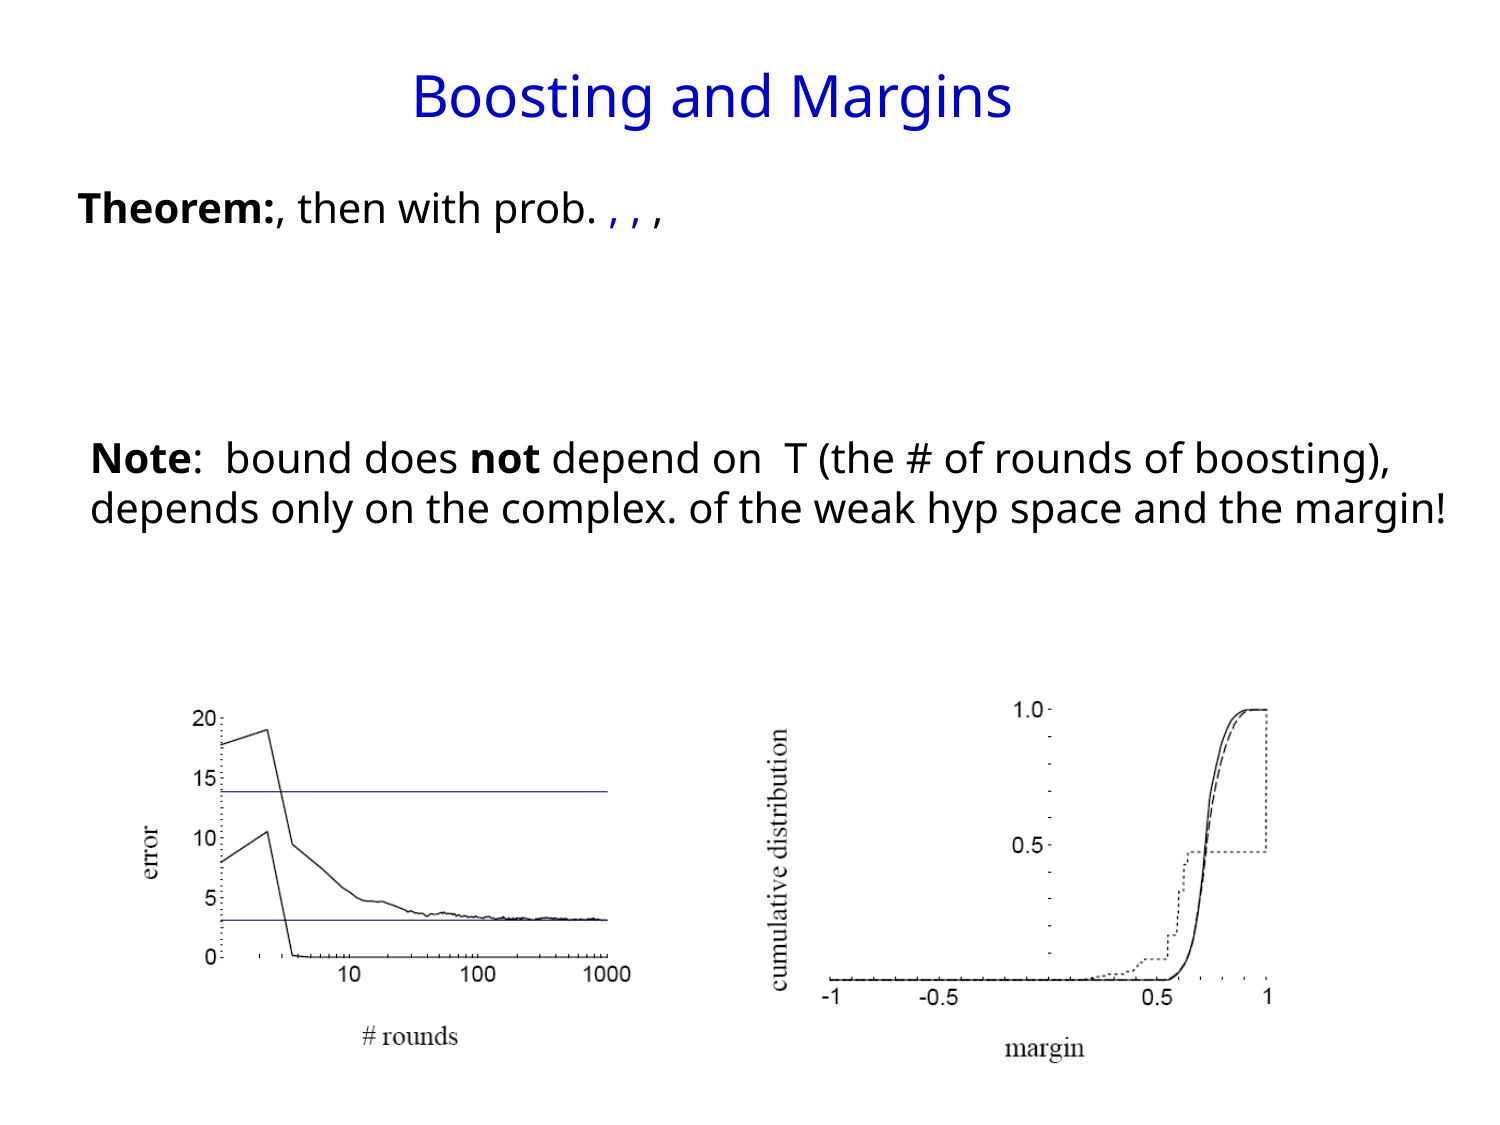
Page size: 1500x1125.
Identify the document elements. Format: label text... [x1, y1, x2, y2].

picture [717, 597, 1313, 1076]
picture [74, 595, 658, 1063]
text_box Boosting and Margins [0, 24, 1463, 163]
text_box Note: bound does not depend on T (the # of rounds of boosting), depends only on the complex. of the weak hyp space and the margin! [75, 424, 1463, 575]
